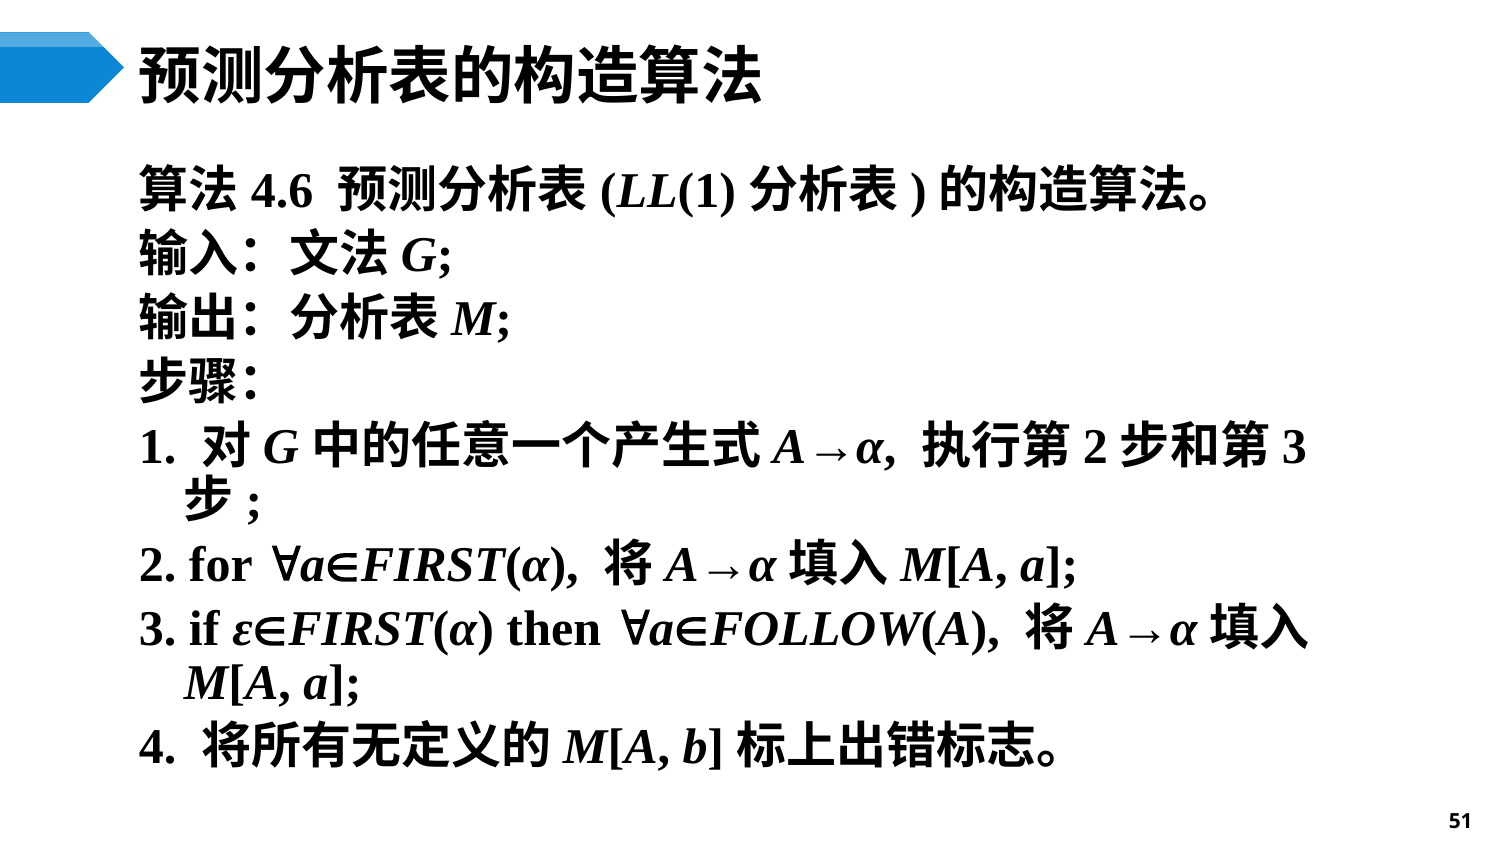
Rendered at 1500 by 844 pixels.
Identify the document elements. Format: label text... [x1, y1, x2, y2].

list 算法4.6 预测分析表(LL(1)分析表)的构造算法。 输入：文法G; 输出：分析表M; 步骤： 1. 对G中的任意一个产生式A→α, 执行第2步和第3步; 2. for aFIRST(α), 将A→α填入M[A, a]; 3. if εFIRST(α) then aFOLLOW(A), 将A→α填入M[A, a]; 4. 将所有无定义的M[A, b]标上出错标志。 [123, 157, 1365, 765]
title 预测分析表的构造算法 [123, 43, 1425, 103]
slide_number 51 [1420, 798, 1500, 844]
